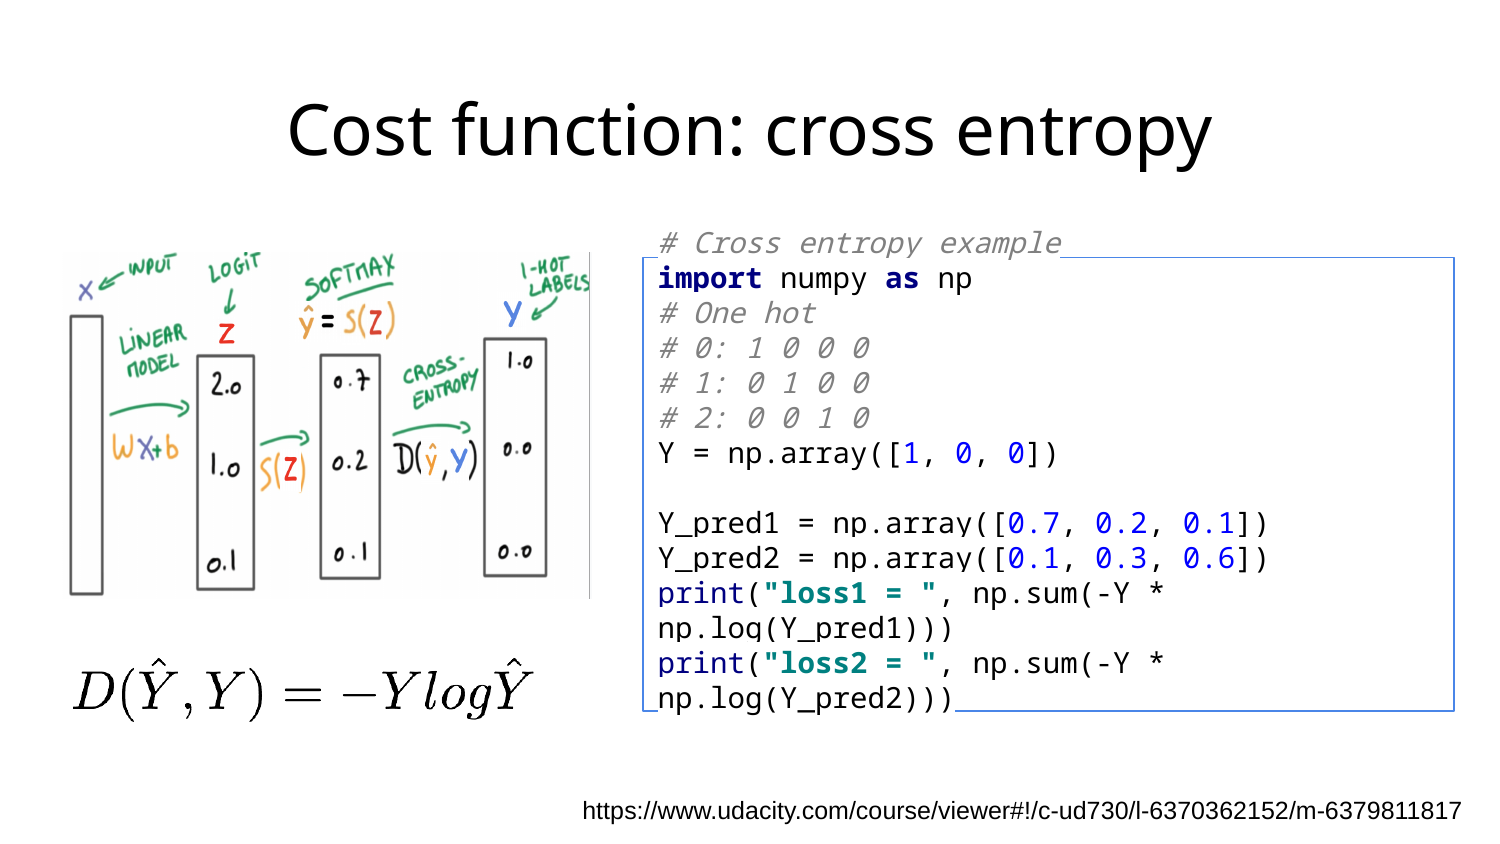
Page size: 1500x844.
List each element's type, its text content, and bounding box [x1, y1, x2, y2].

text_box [62, 252, 592, 599]
text_box https://www.udacity.com/course/viewer#!/c-ud730/l-6370362152/m-6379811817 [555, 784, 1492, 835]
title Cost function: cross entropy [0, 21, 1500, 233]
text_box # Cross entropy example import numpy as np # One hot # 0: 1 0 0 0 # 1: 0 1 0 0 # 2: 0 0 1 0 Y = np.array([1, 0, 0]) Y_pred1 = np.array([0.7, 0.2, 0.1]) Y_pred2 = np.array([0.1, 0.3, 0.6]) print("loss1 = ", np.sum(-Y * np.log(Y_pred1))) print("loss2 = ", np.sum(-Y * np.log(Y_pred2))) [642, 257, 1454, 711]
picture [73, 656, 535, 722]
